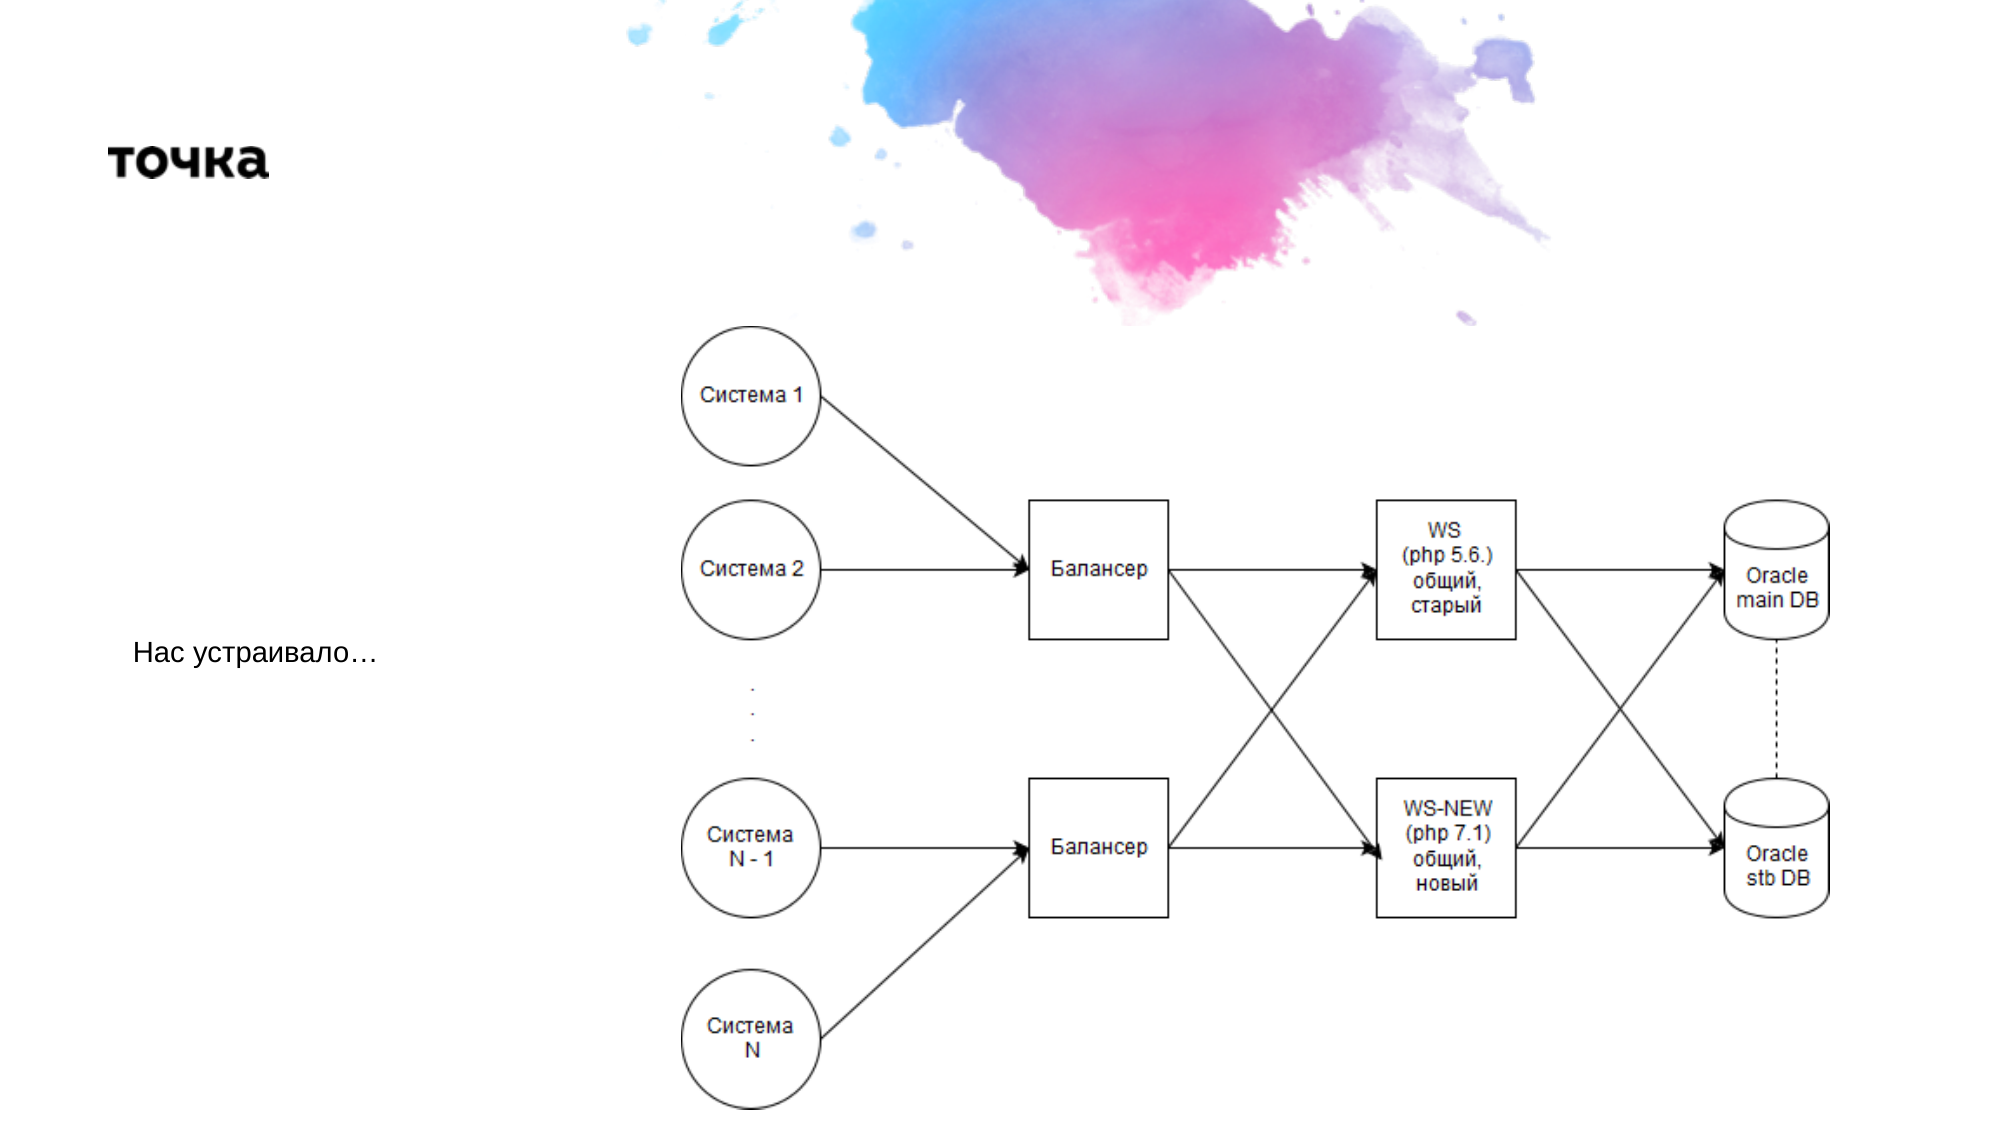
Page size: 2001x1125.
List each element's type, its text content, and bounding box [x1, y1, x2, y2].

picture [107, 146, 270, 179]
text_box Нас устраивало… [118, 625, 662, 674]
picture [597, 0, 1830, 1111]
